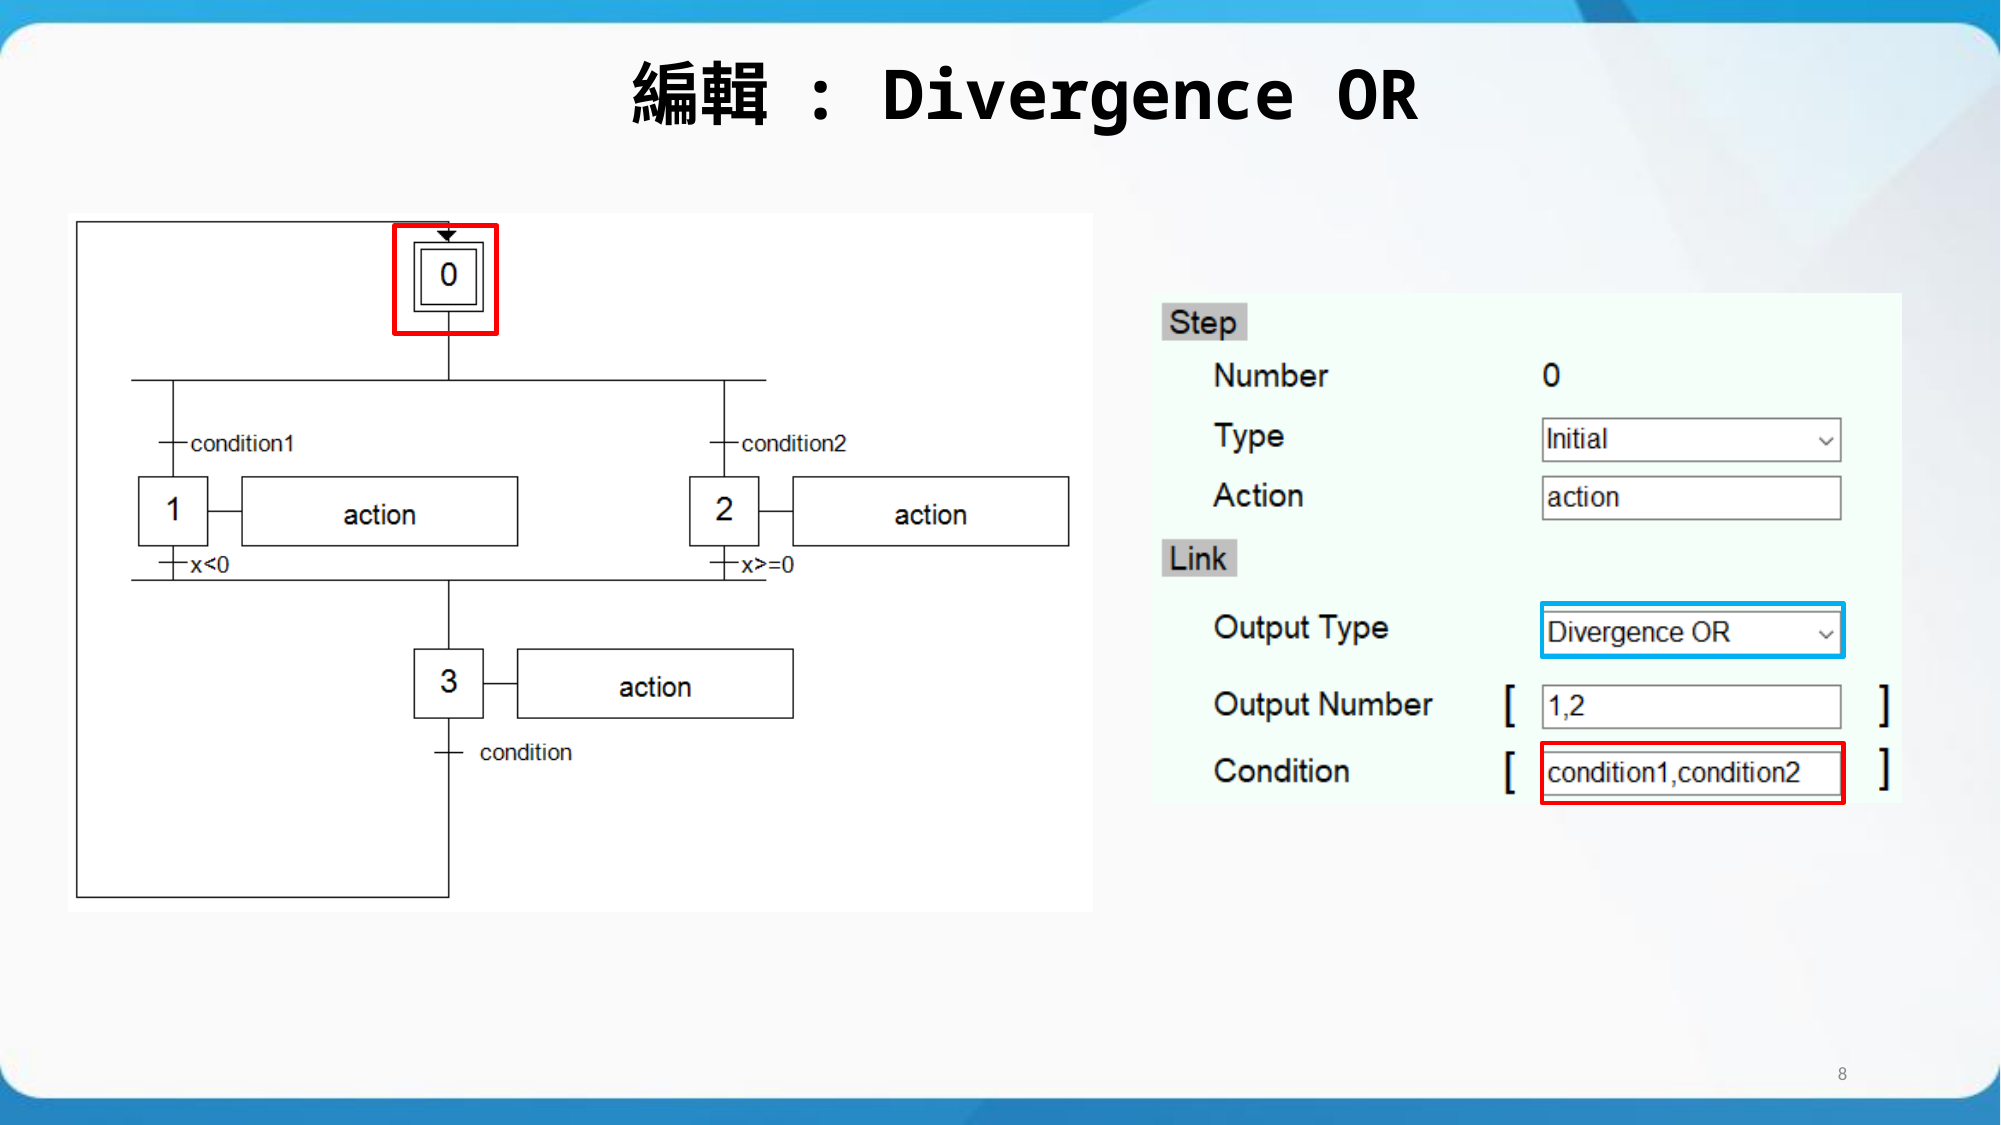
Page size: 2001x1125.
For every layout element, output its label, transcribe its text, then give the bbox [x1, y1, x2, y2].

picture [0, 0, 2001, 1125]
title 編輯 : Divergence OR [263, 22, 1788, 173]
slide_number 8 [1412, 1042, 1863, 1103]
